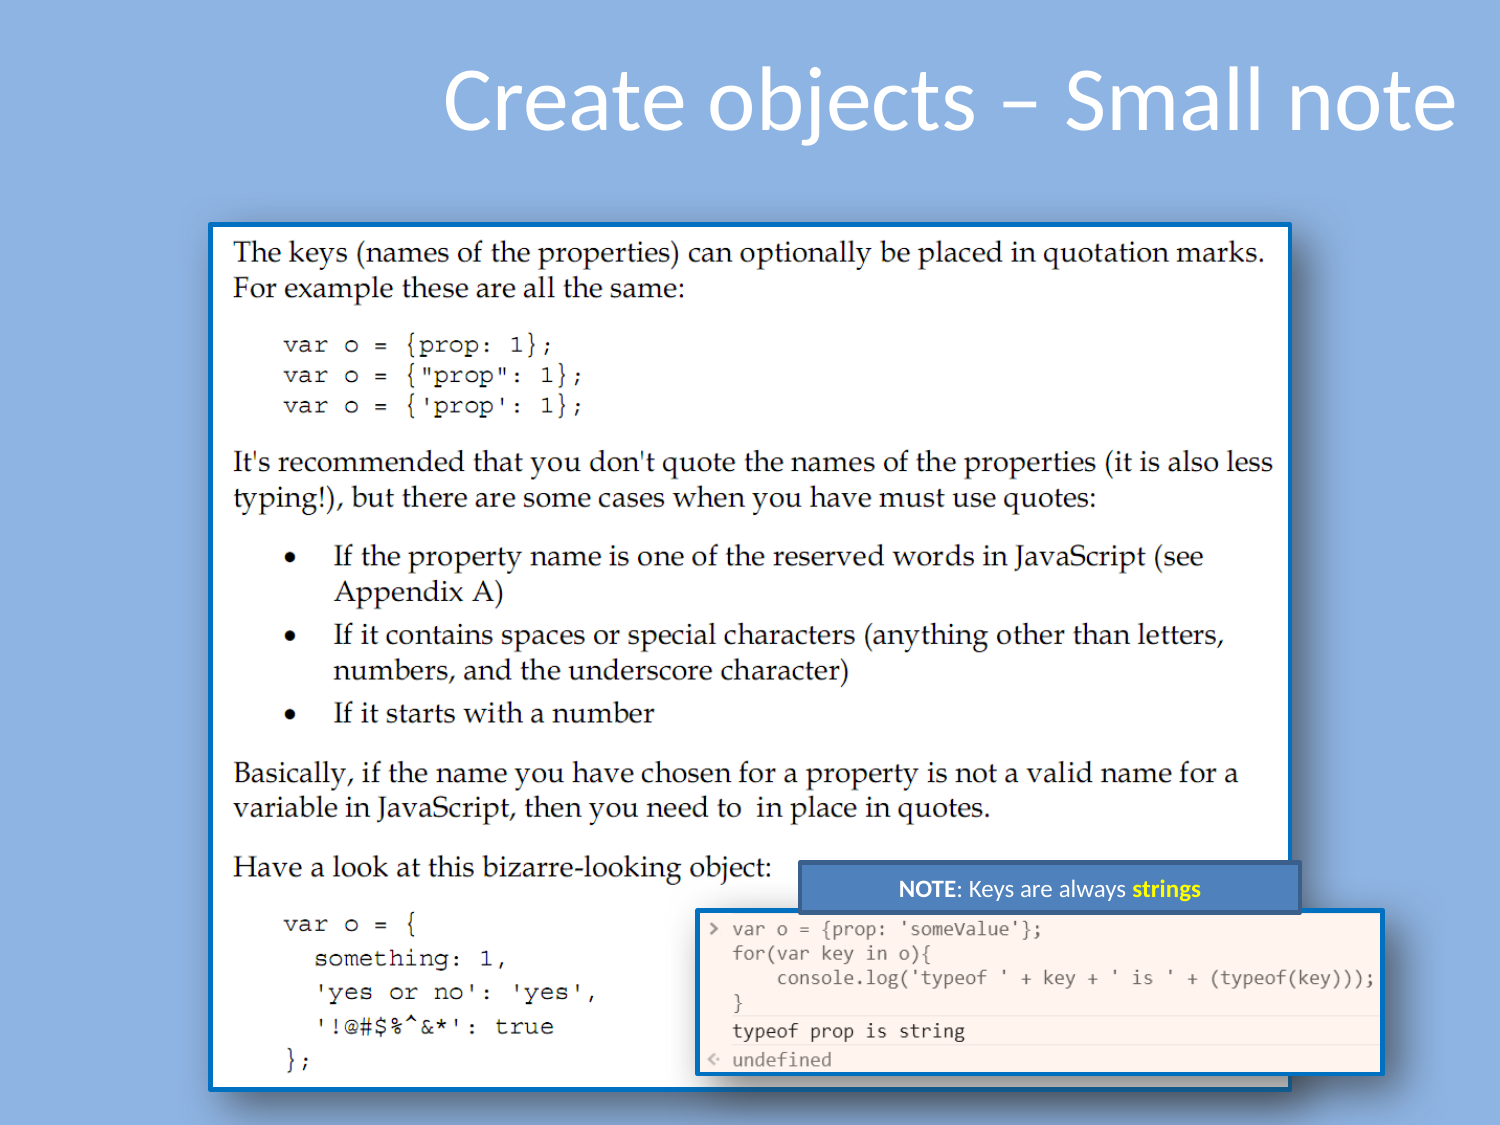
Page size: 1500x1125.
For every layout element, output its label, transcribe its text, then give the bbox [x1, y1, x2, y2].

title Create objects – Small note [24, 12, 1475, 175]
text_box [699, 862, 1381, 1073]
picture [212, 226, 1288, 1088]
